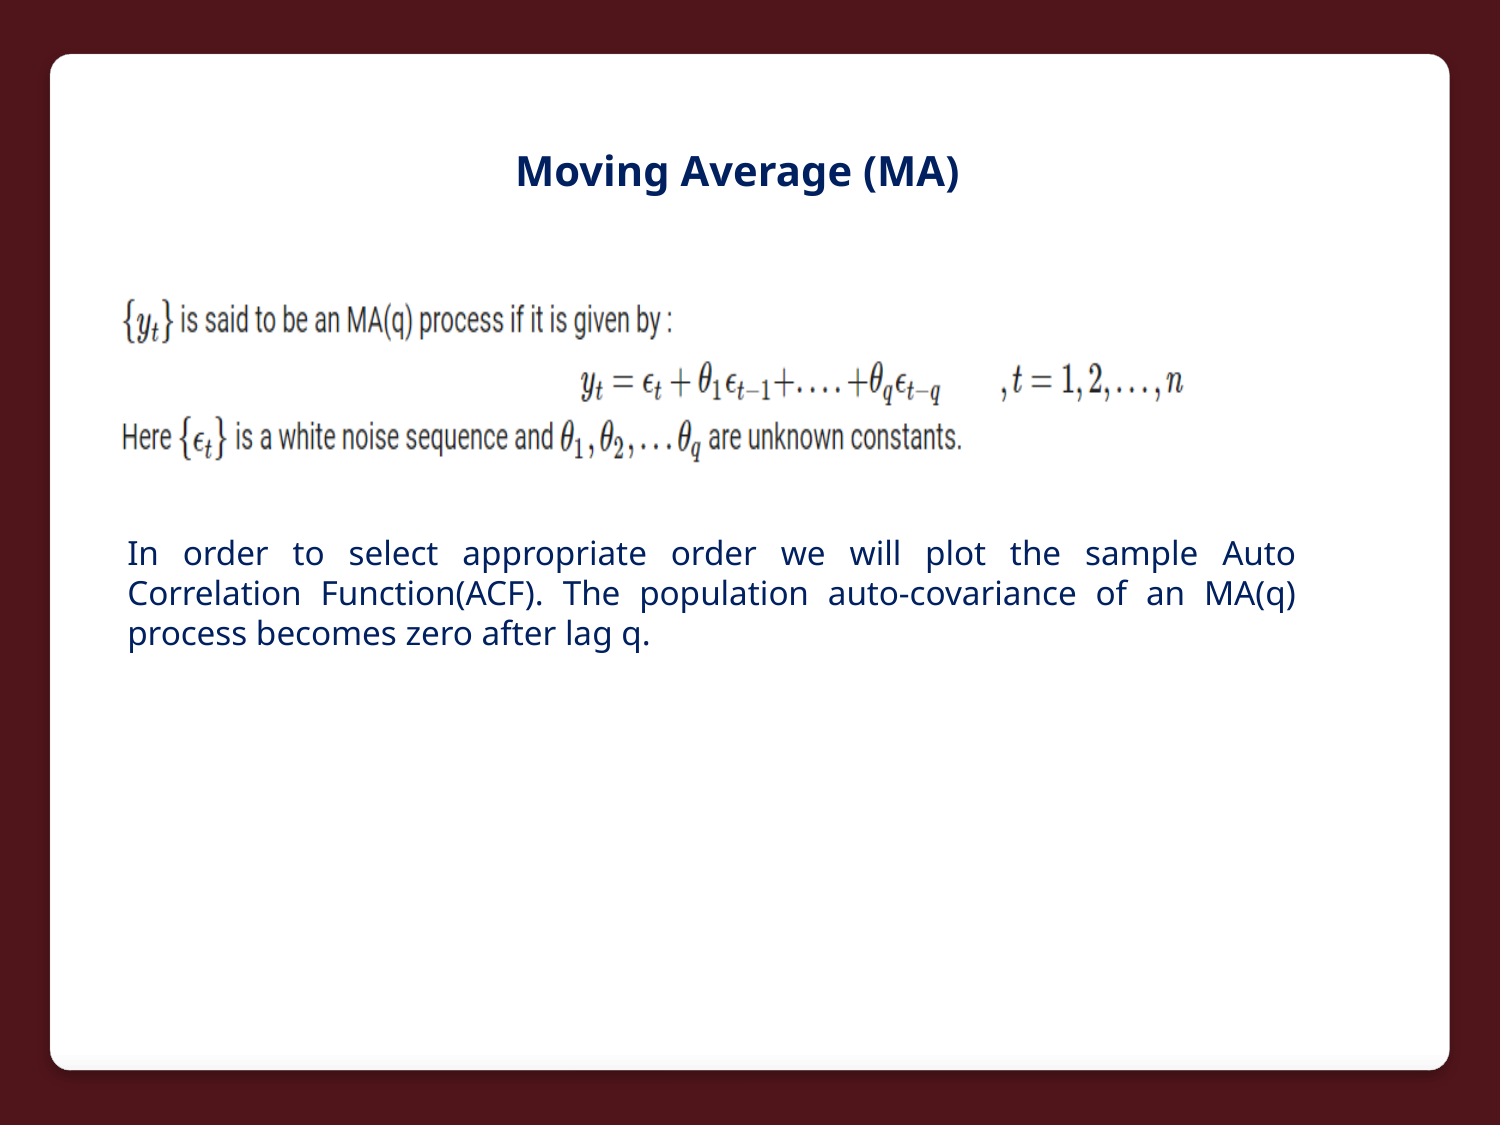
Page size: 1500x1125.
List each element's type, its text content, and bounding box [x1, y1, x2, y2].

text_box In order to select appropriate order we will plot the sample Auto Correlation Function(ACF). The population auto-covariance of an MA(q) process becomes zero after lag q. [112, 524, 1313, 660]
text_box Moving Average (MA) [362, 137, 1113, 203]
picture [112, 274, 1376, 488]
